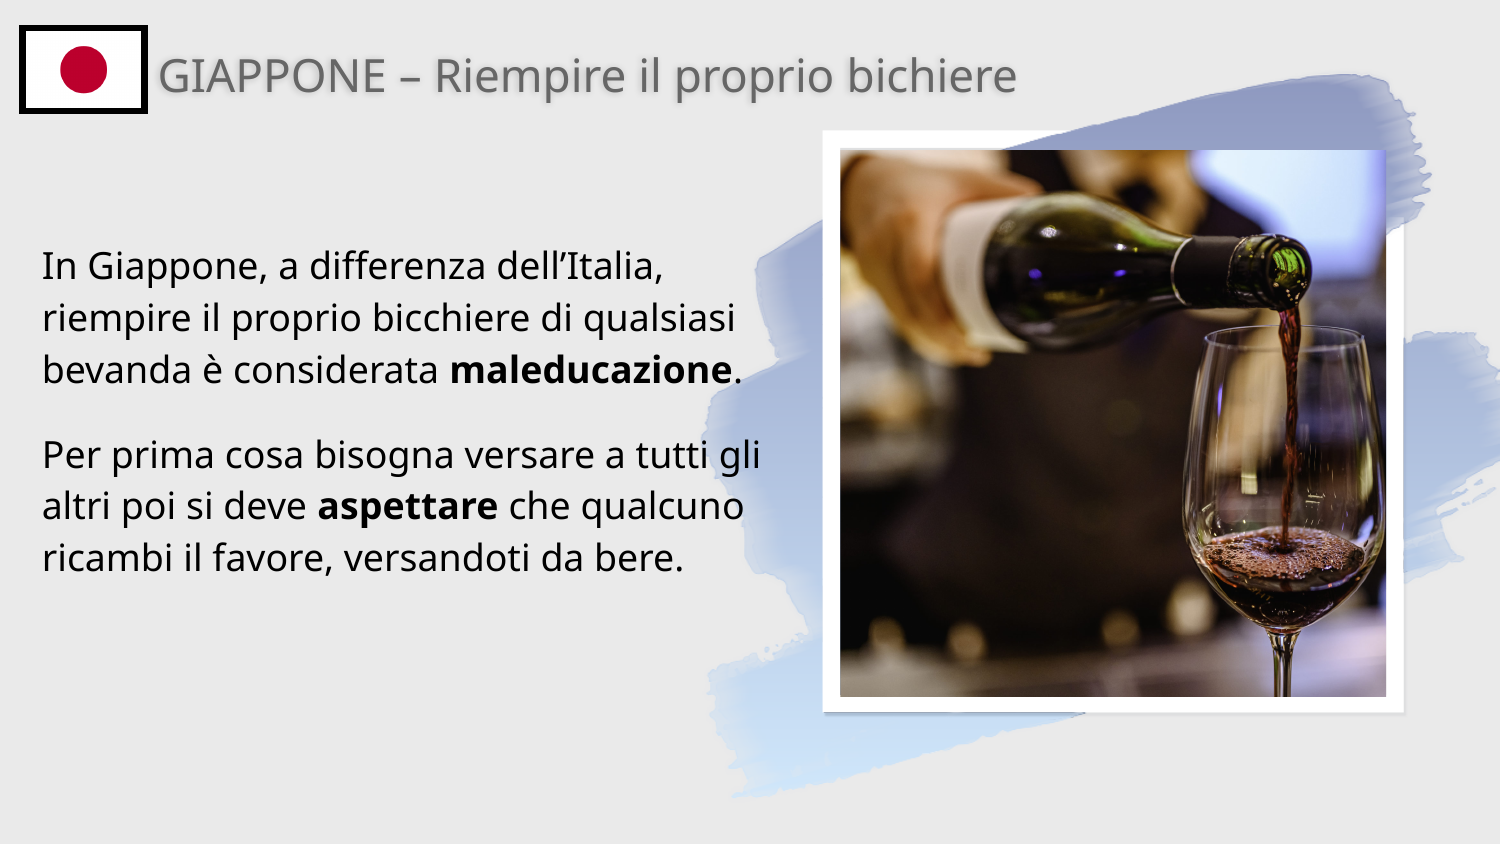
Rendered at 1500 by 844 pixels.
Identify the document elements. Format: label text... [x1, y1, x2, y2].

title GIAPPONE – Riempire il proprio bichiere [157, 37, 1416, 102]
picture [0, 0, 1500, 844]
list In Giappone, a differenza dell’Italia, riempire il proprio bicchiere di qualsiasi bevanda è considerata maleducazione. Per prima cosa bisogna versare a tutti gli altri poi si deve aspettare che qualcuno ricambi il favore, versandoti da bere. [41, 235, 787, 609]
